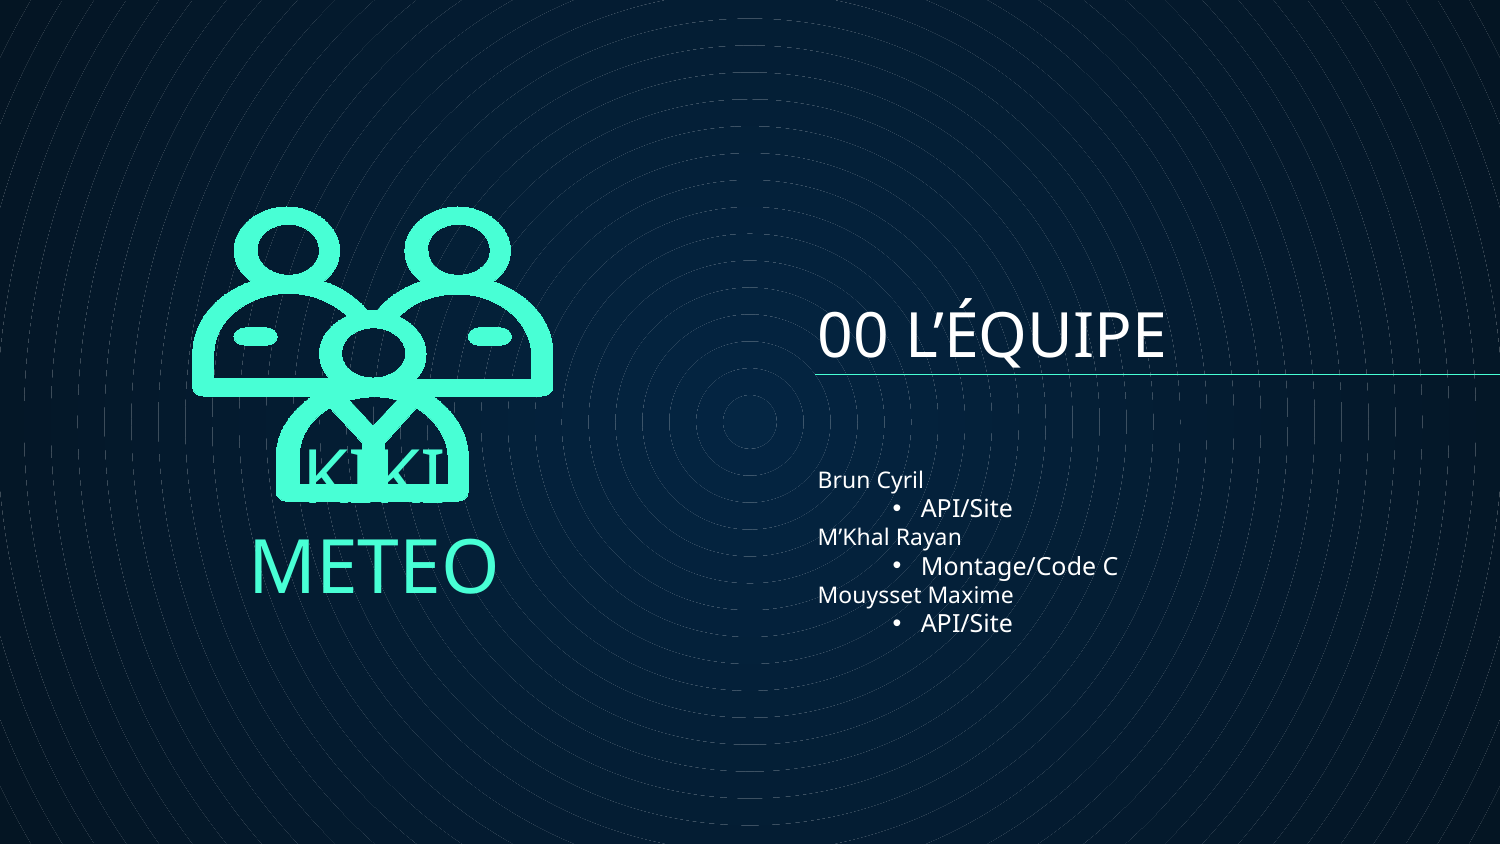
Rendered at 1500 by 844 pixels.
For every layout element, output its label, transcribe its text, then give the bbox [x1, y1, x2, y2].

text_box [192, 206, 554, 502]
title KIKI METEO [171, 523, 577, 624]
title 00 L’ÉQUIPE [802, 285, 1382, 385]
subtitle Brun Cyril API/Site M’Khal Rayan Montage/Code C Mouysset Maxime API/Site [802, 450, 1370, 684]
